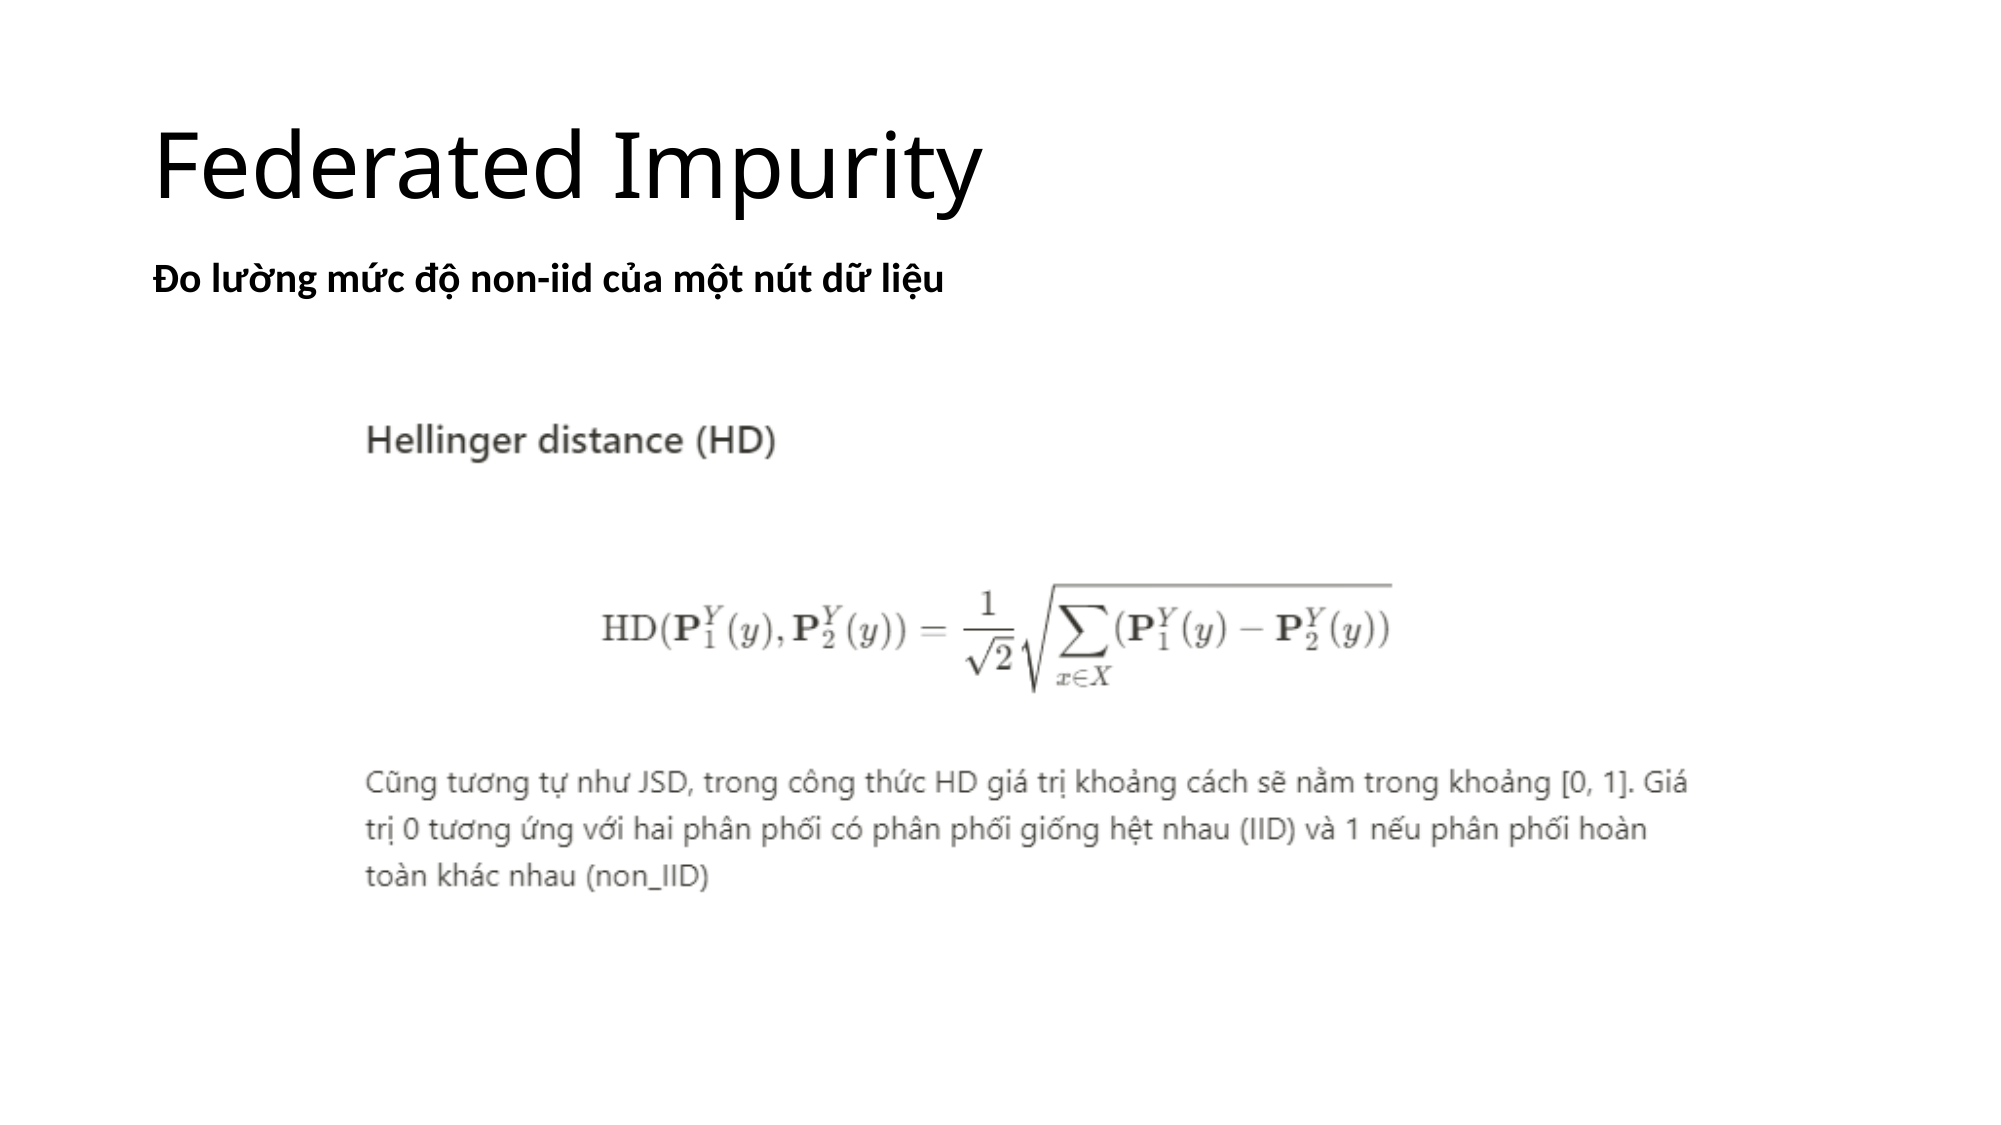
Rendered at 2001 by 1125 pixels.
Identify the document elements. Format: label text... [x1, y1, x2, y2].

title Federated Impurity [137, 59, 1863, 278]
picture [352, 397, 1718, 906]
list Đo lường mức độ non-iid của một nút dữ liệu [137, 249, 1318, 563]
